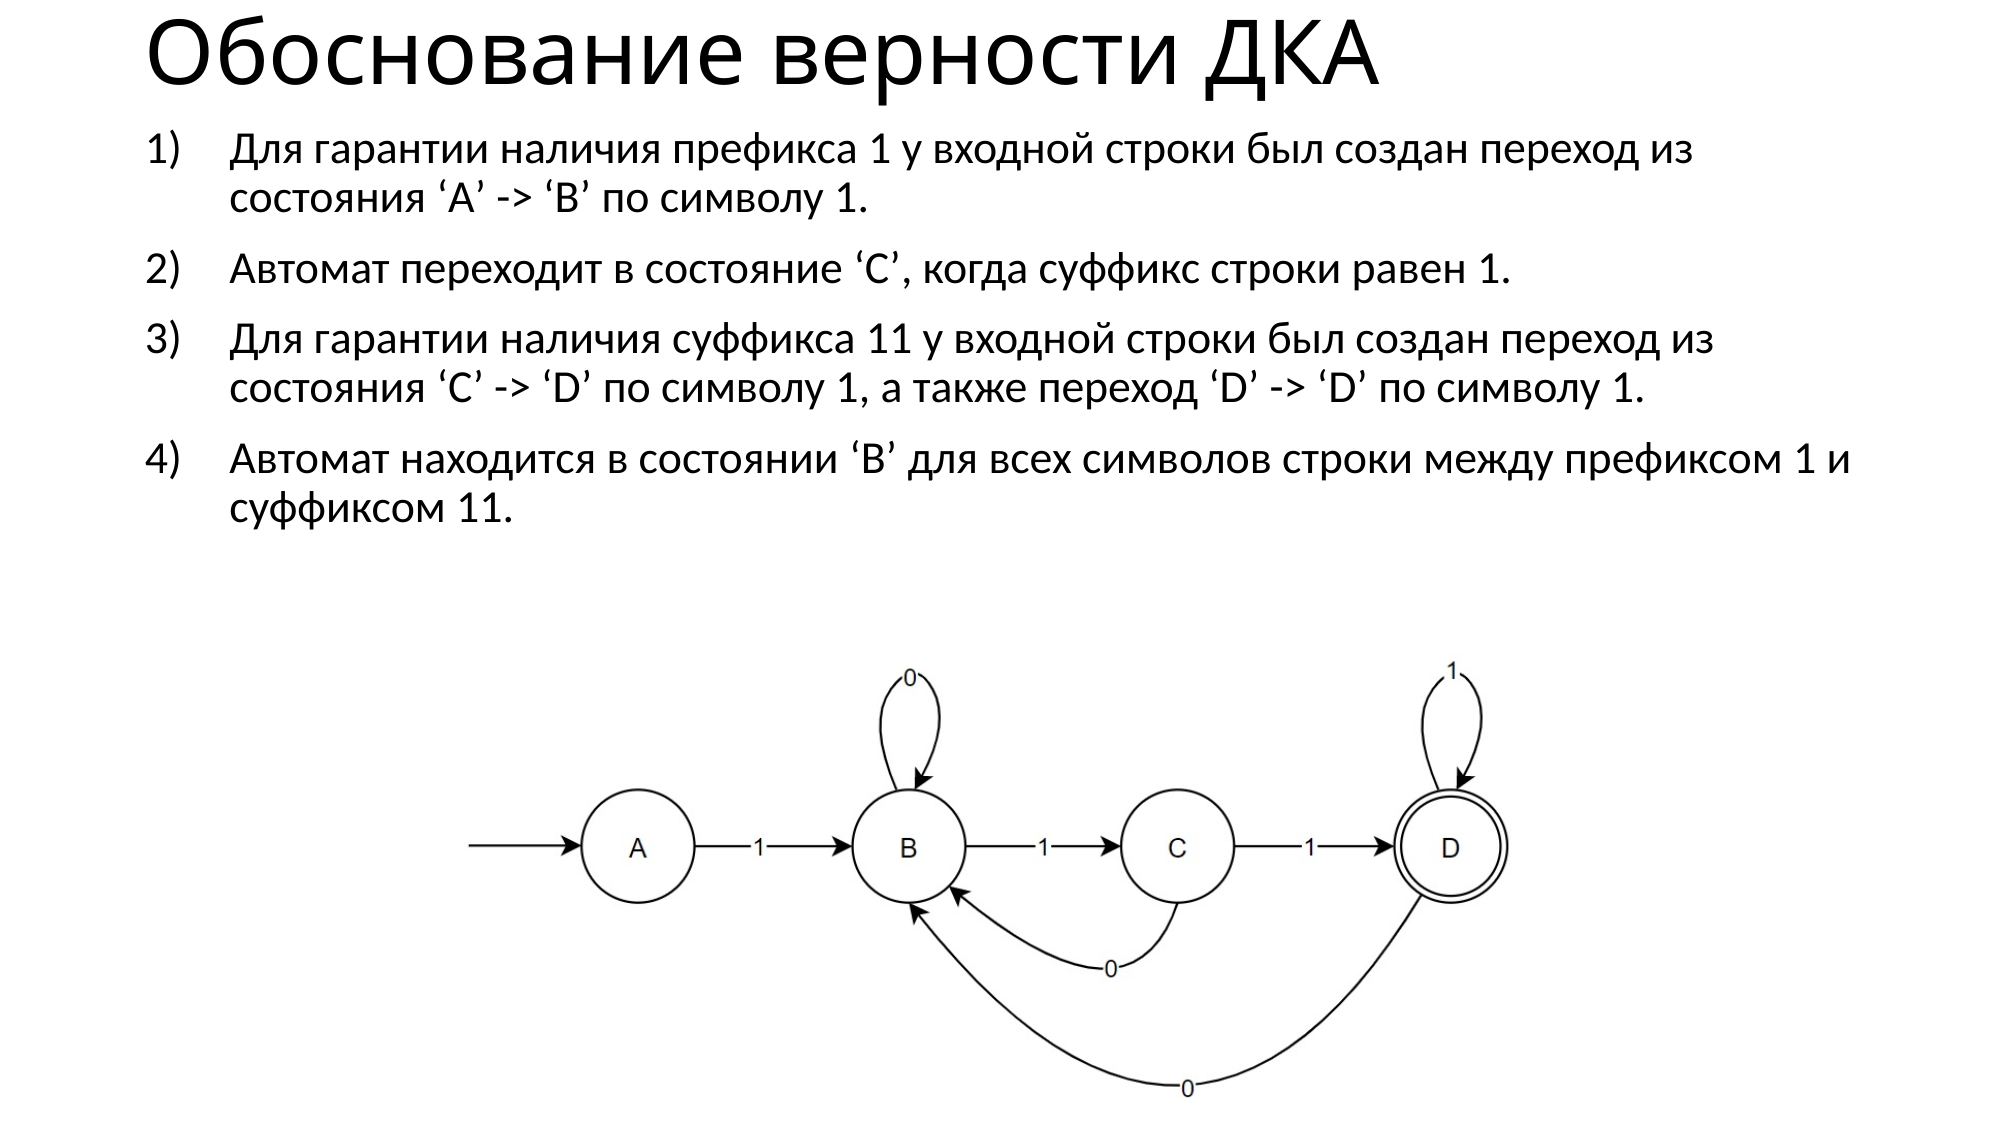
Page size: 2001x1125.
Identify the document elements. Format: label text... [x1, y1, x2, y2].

list Для гарантии наличия префикса 1 у входной строки был создан переход из состояния ‘A’ -> ‘B’ по символу 1. Автомат переходит в состояние ‘C’, когда суффикс строки равен 1. Для гарантии наличия суффикса 11 у входной строки был создан переход из состояния ‘C’ -> ‘D’ по символу 1, а также переход ‘D’ -> ‘D’ по символу 1. Автомат находится в состоянии ‘B’ для всех символов строки между префиксом 1 и суффиксом 11. [136, 115, 1863, 592]
title Обоснование верности ДКА [136, 0, 1863, 113]
picture [439, 585, 1561, 1125]
